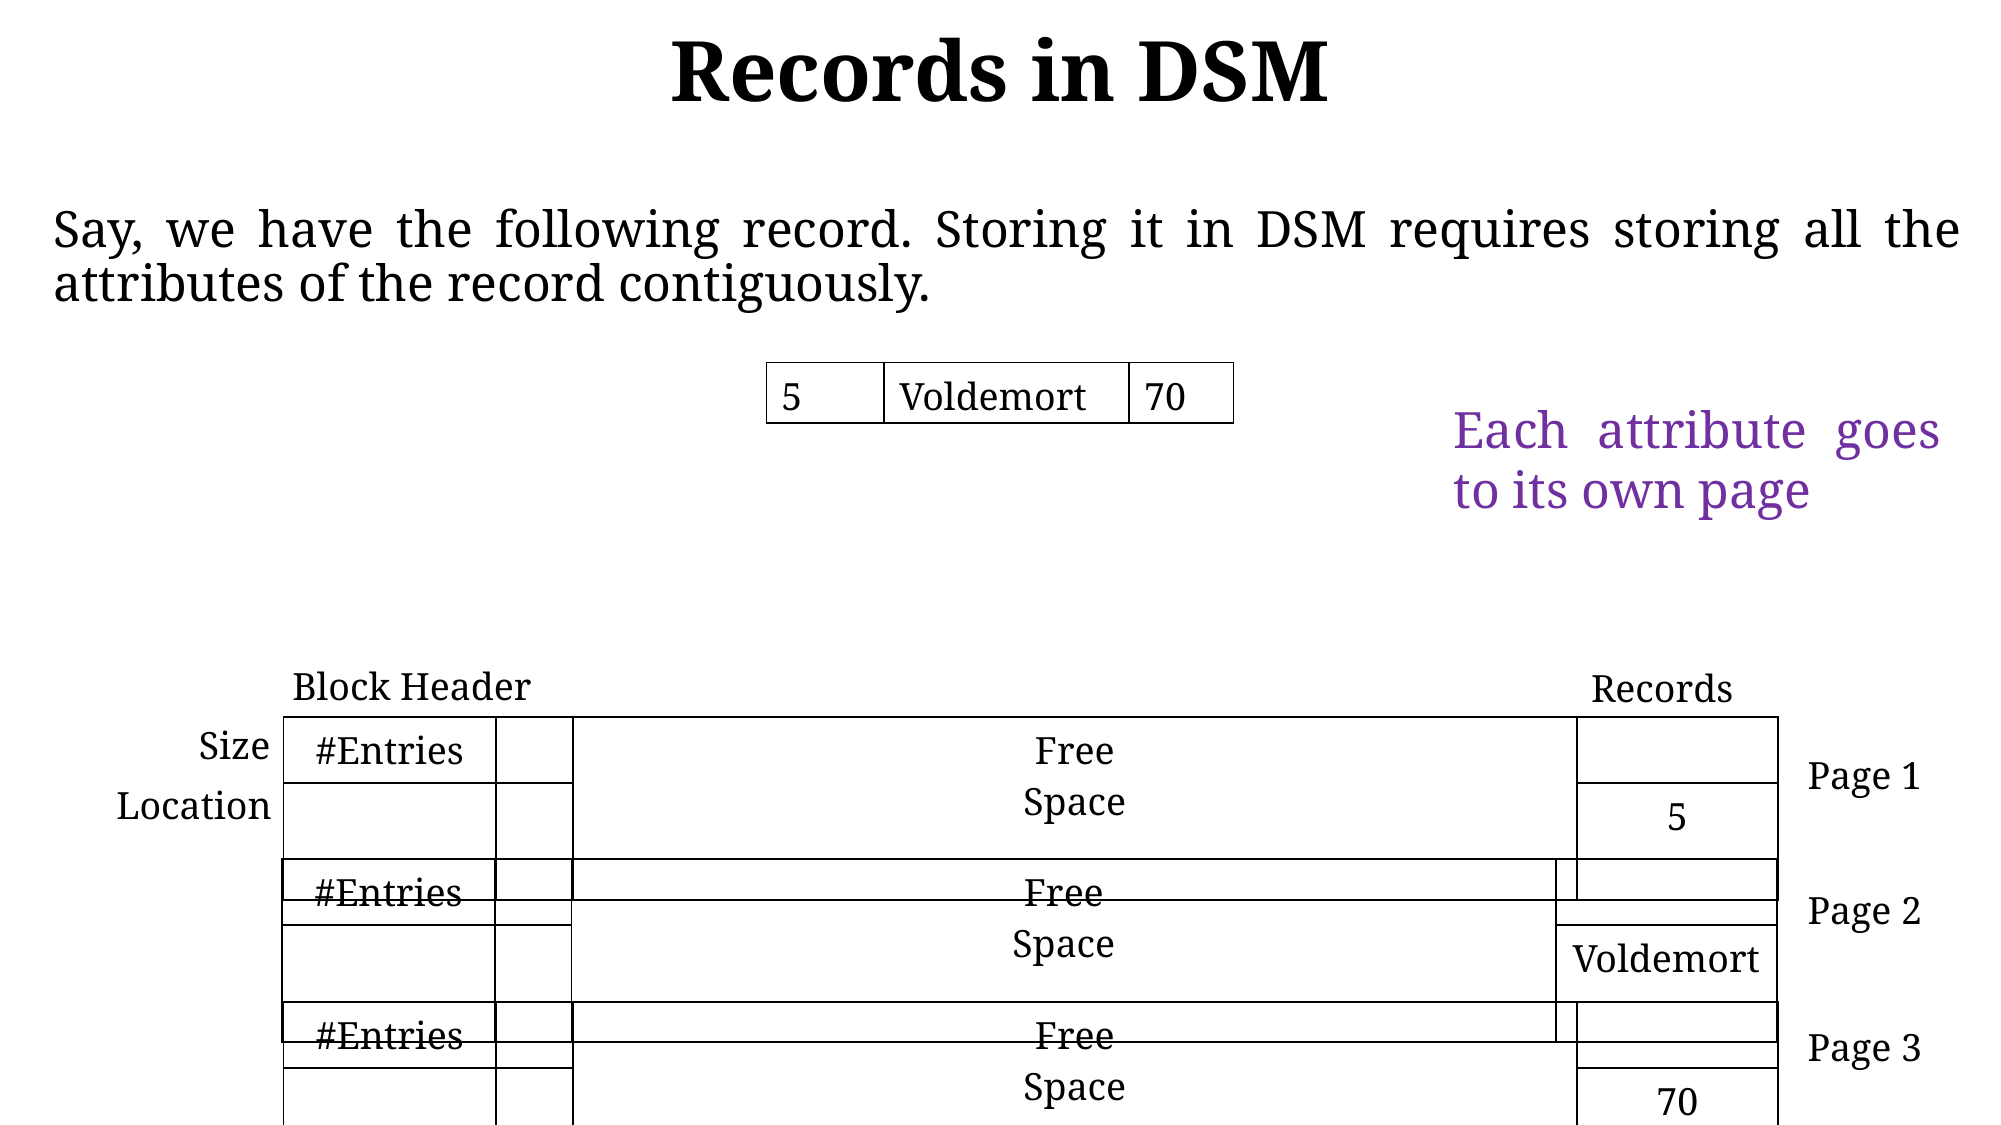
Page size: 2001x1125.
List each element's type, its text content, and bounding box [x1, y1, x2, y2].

table_cell [283, 926, 494, 1001]
table_header 70 [1130, 363, 1233, 422]
table_cell 70 [1578, 1069, 1777, 1125]
table_header #Entries [286, 718, 495, 782]
table_cell Voldemort [1557, 926, 1776, 1001]
text_box Block Header [277, 655, 547, 716]
text_box Records [1576, 657, 1749, 717]
table_header [1557, 860, 1776, 924]
text_box Size [183, 715, 286, 774]
table_header [497, 1003, 572, 1067]
table_cell 5 [1578, 784, 1777, 858]
title Records in DSM [137, 0, 1863, 149]
text_box Location [101, 774, 287, 835]
table_header Voldemort [885, 363, 1128, 422]
table_cell [497, 1069, 572, 1125]
table_header #Entries [283, 860, 494, 924]
table_header 5 [767, 363, 883, 422]
table_header [1578, 718, 1777, 782]
table_header [496, 860, 571, 924]
text_box Page 3 [1792, 1016, 1937, 1077]
table_cell [284, 784, 495, 858]
table_cell [284, 1069, 495, 1125]
table_cell [497, 784, 572, 858]
text_box Each attribute goes to its own page [1438, 391, 1956, 527]
table_header Free Space [574, 718, 1576, 858]
table_header Free Space [572, 860, 1555, 1001]
list Say, we have the following record. Storing it in DSM requires storing all the attributes of the record contiguously. [38, 196, 1977, 337]
table_cell [496, 926, 571, 1001]
table_header [497, 718, 572, 782]
table_header #Entries [284, 1003, 495, 1067]
table_header [1578, 1003, 1777, 1067]
text_box Page 1 [1792, 744, 1937, 805]
text_box Page 2 [1792, 879, 1937, 940]
table_header Free Space [574, 1003, 1576, 1125]
